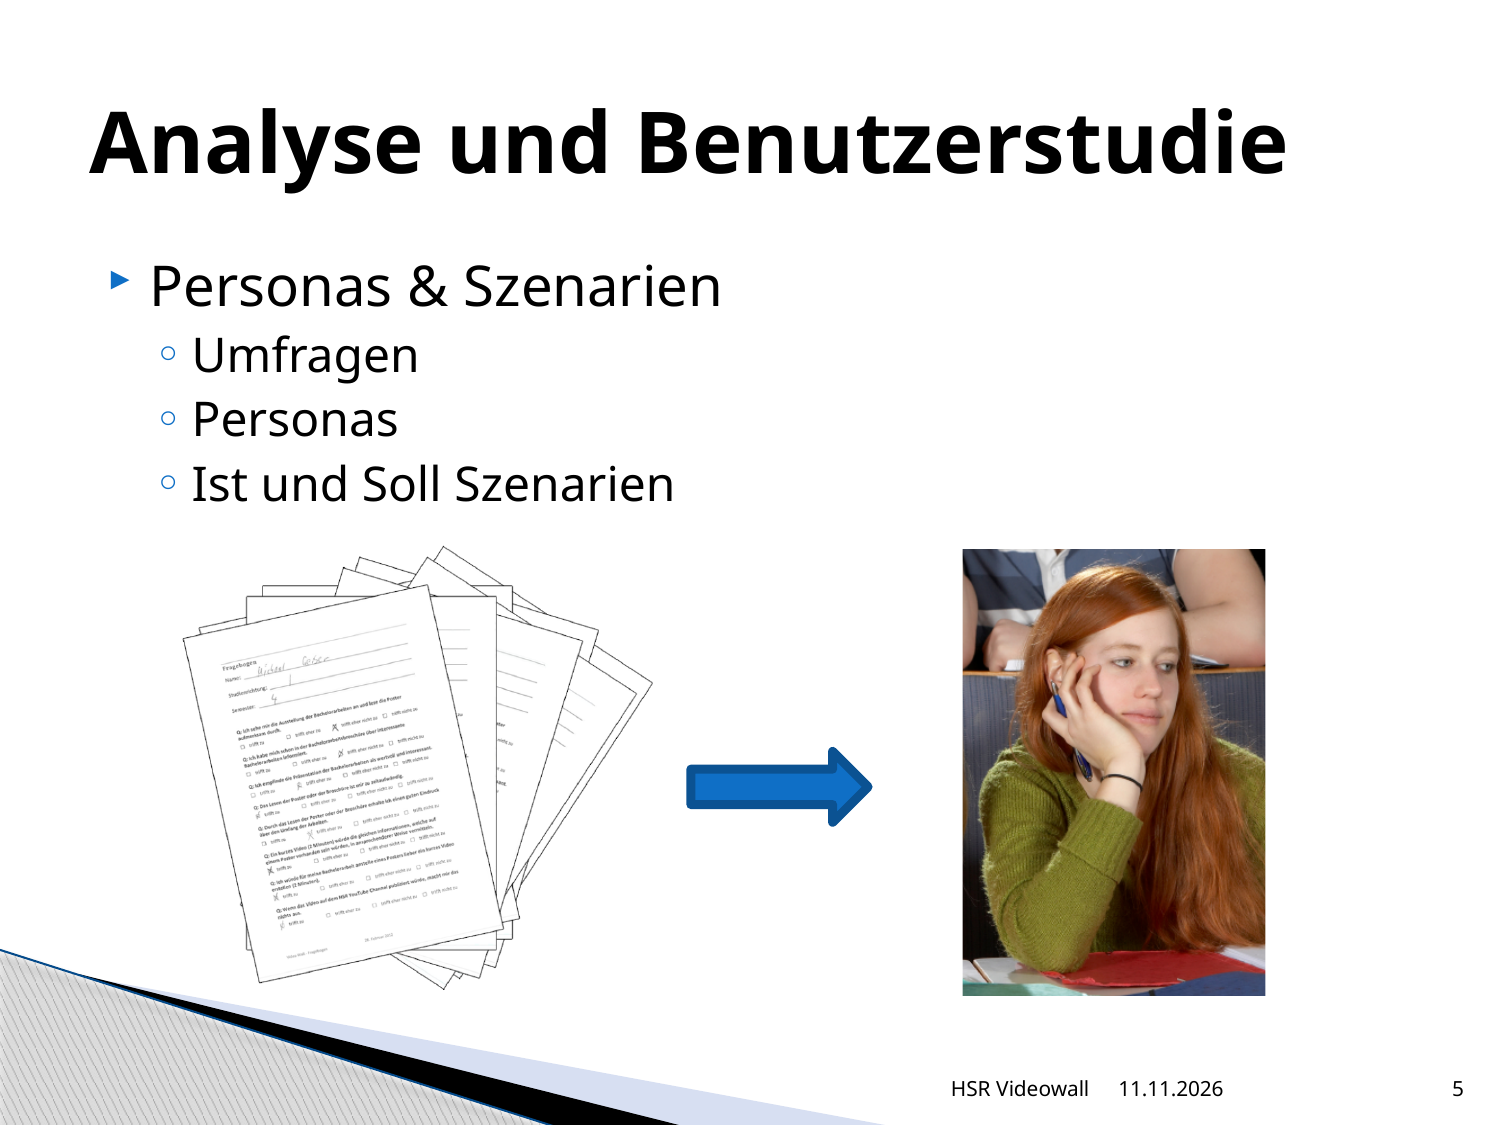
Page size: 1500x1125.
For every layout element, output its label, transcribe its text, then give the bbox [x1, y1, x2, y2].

list Personas & Szenarien Umfragen Personas Ist und Soll Szenarien [75, 243, 1425, 986]
slide_number 5 [1418, 1051, 1479, 1112]
text_box [686, 746, 873, 827]
title Analyse und Benutzerstudie [75, 45, 1425, 233]
footer HSR Videowall [718, 1051, 1105, 1112]
picture [962, 549, 1266, 996]
picture [135, 514, 668, 1012]
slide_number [1105, 1051, 1418, 1112]
